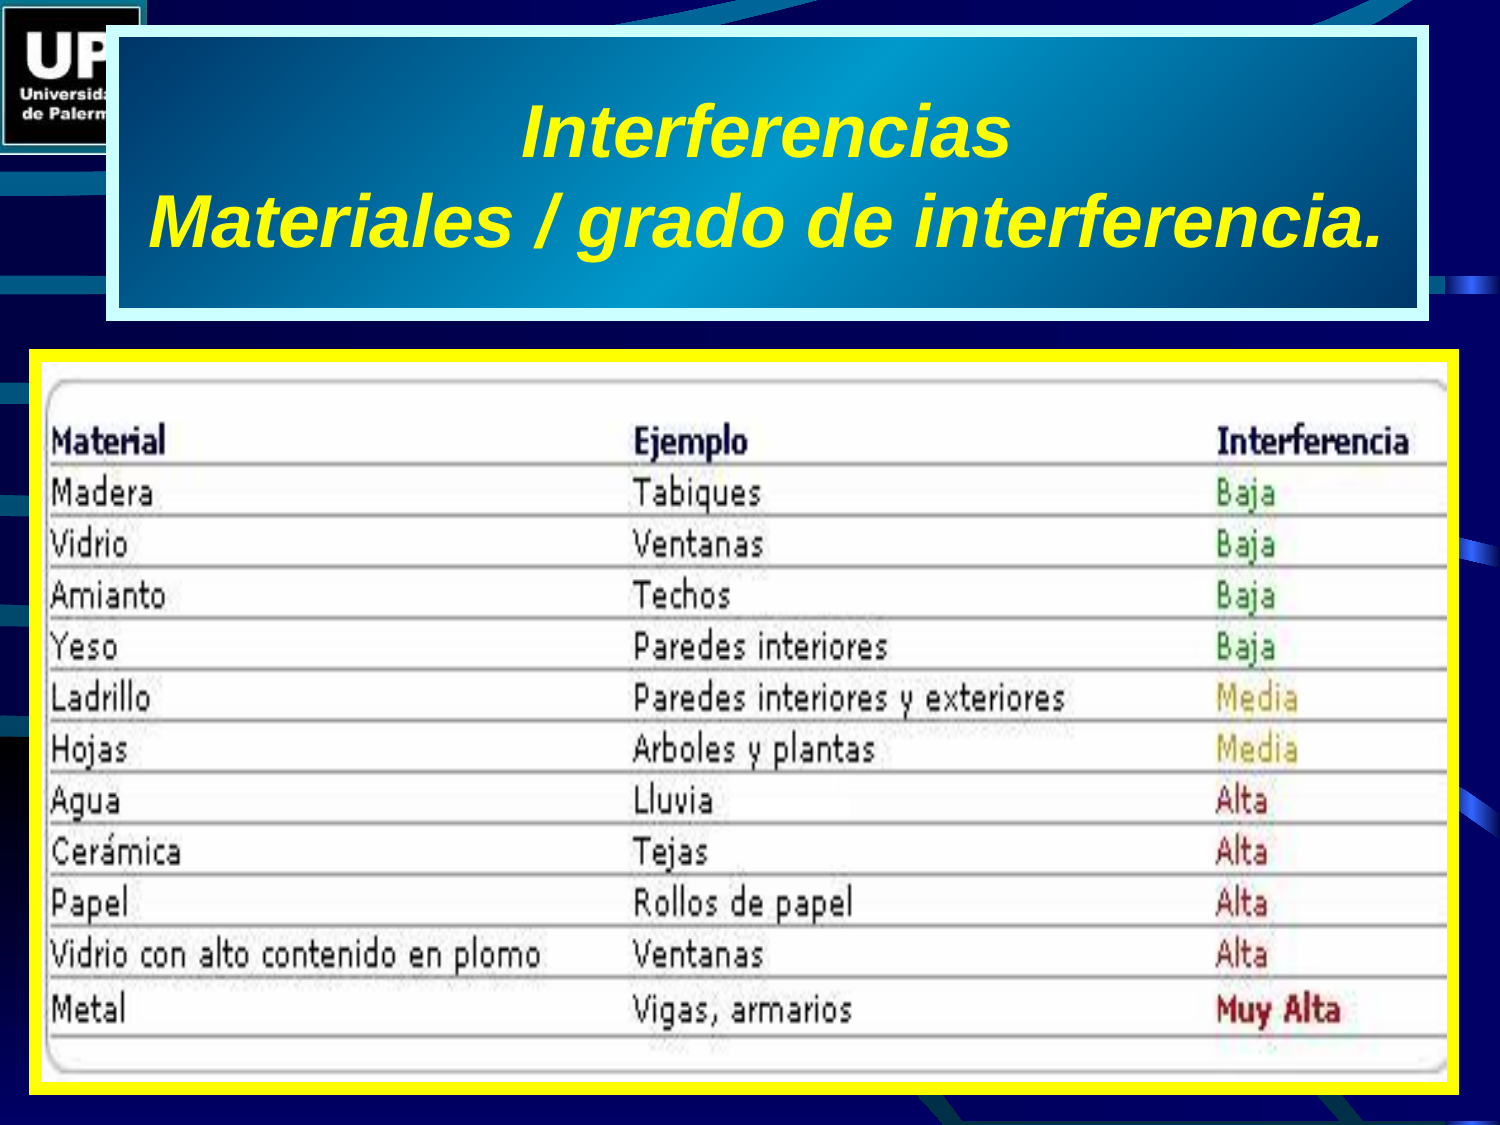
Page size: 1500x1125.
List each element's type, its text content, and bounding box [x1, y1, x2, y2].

picture [1299, 25, 1368, 30]
picture [0, 0, 147, 155]
title Interferencias Materiales / grado de interferencia. [112, 30, 1424, 315]
picture [40, 361, 1448, 1083]
picture [585, 25, 710, 30]
picture [1424, 276, 1428, 294]
picture [107, 276, 112, 294]
picture [107, 171, 112, 194]
